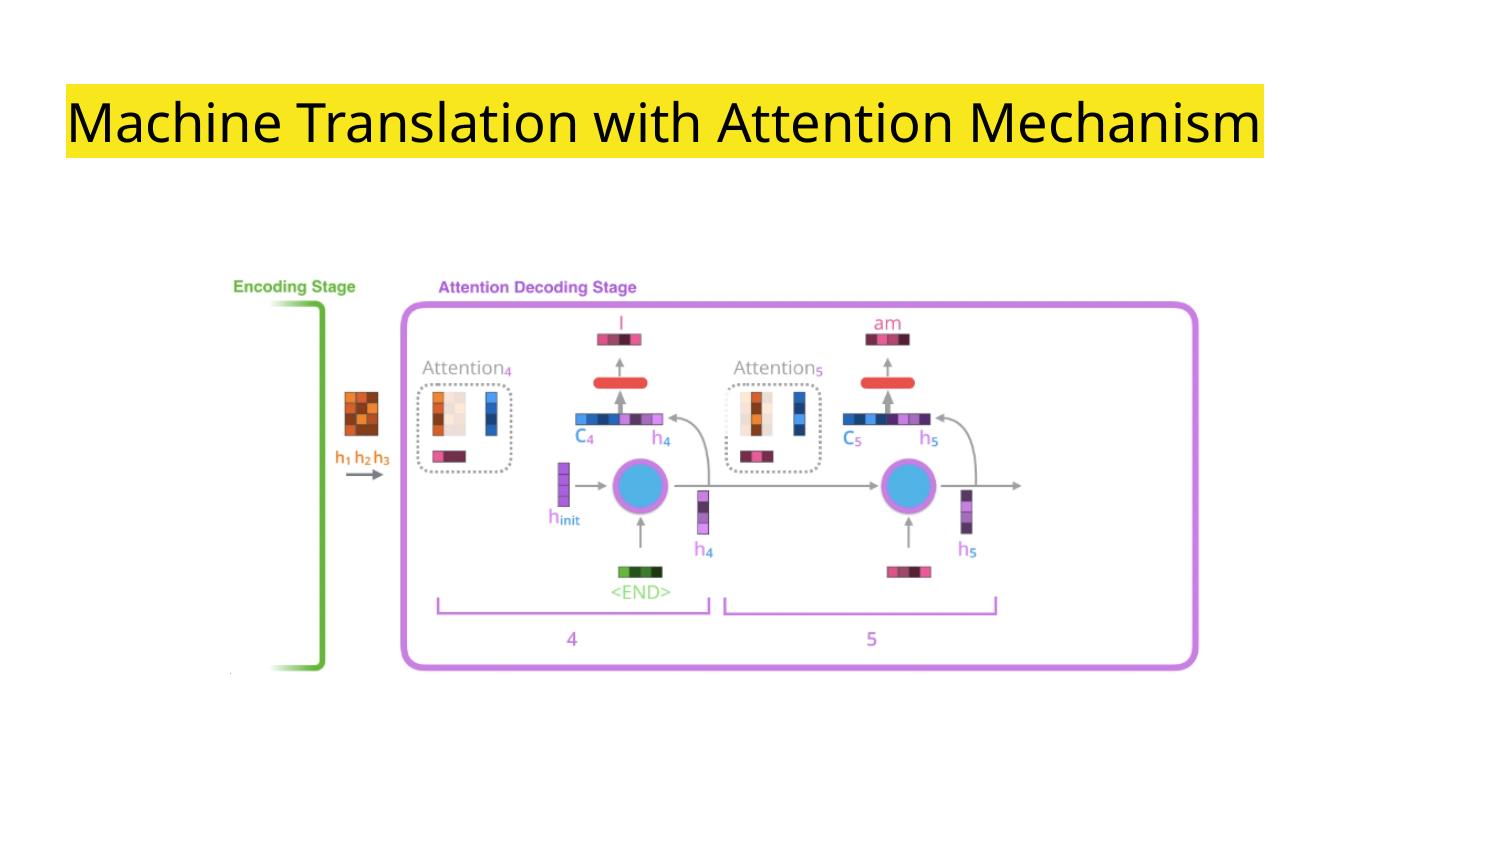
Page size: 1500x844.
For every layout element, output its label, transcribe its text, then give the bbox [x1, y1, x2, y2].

picture [230, 277, 1206, 674]
title Machine Translation with Attention Mechanism [51, 72, 1449, 167]
